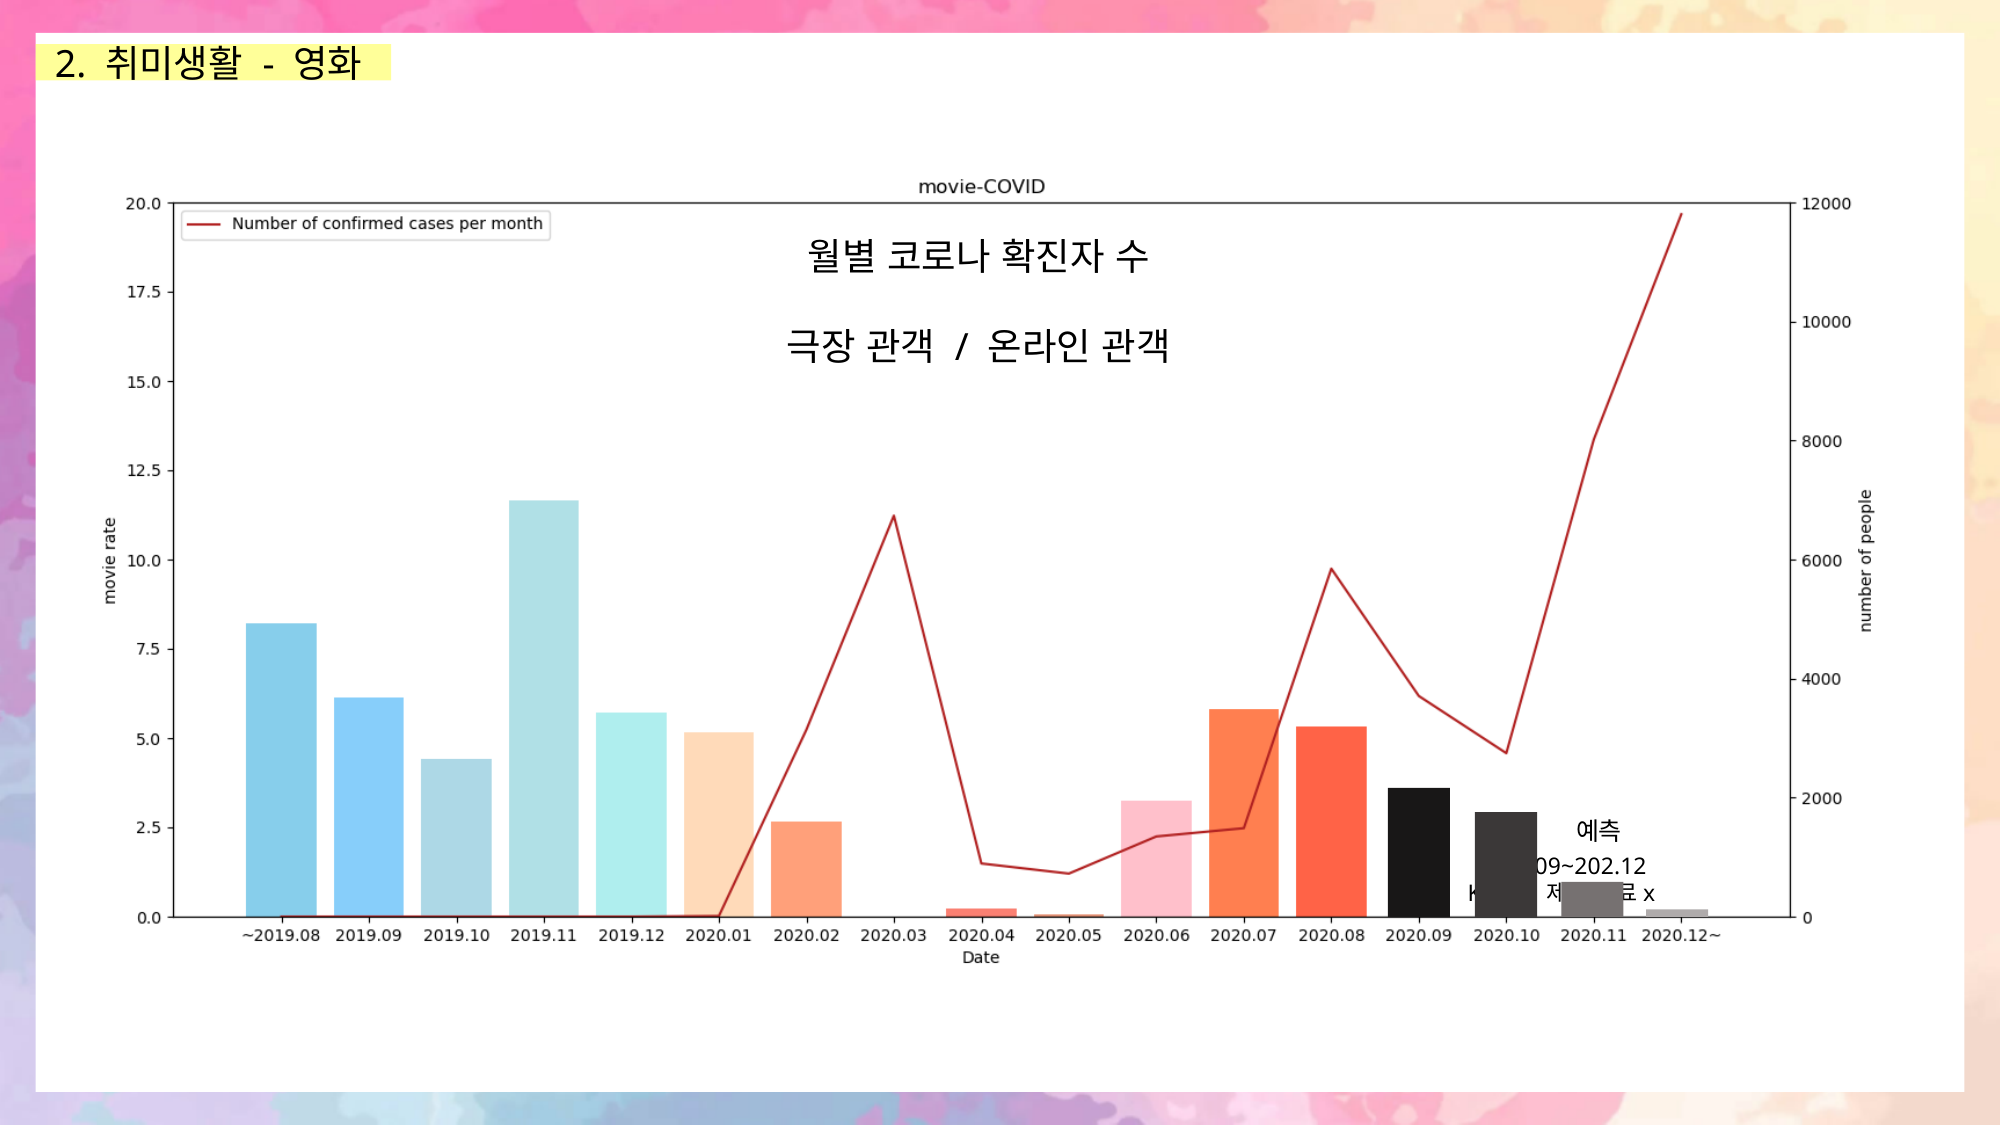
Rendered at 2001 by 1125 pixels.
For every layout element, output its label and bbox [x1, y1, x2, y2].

picture [0, 0, 2000, 1125]
text_box [1387, 787, 1709, 917]
